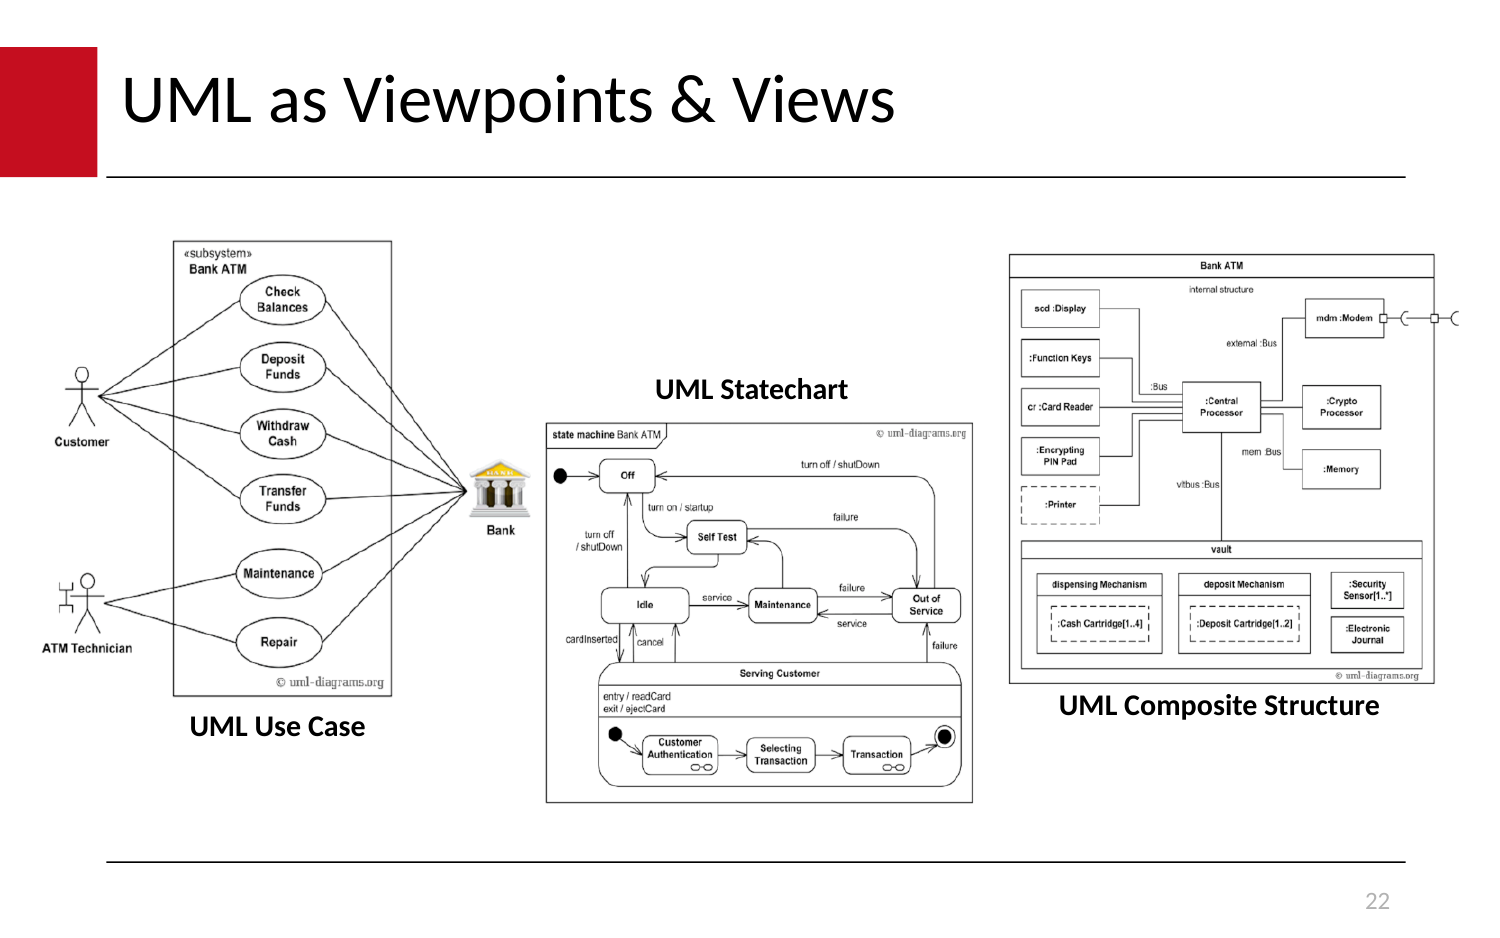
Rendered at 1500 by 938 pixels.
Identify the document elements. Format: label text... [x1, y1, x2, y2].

slide_number 22 [1101, 880, 1406, 918]
picture [1006, 252, 1459, 685]
text_box UML Composite Structure [1006, 685, 1433, 729]
picture [41, 238, 531, 700]
title UML as Viewpoints & Views [106, 47, 1195, 154]
picture [544, 421, 974, 804]
text_box UML Use Case [35, 699, 520, 750]
text_box UML Statechart [544, 362, 960, 414]
